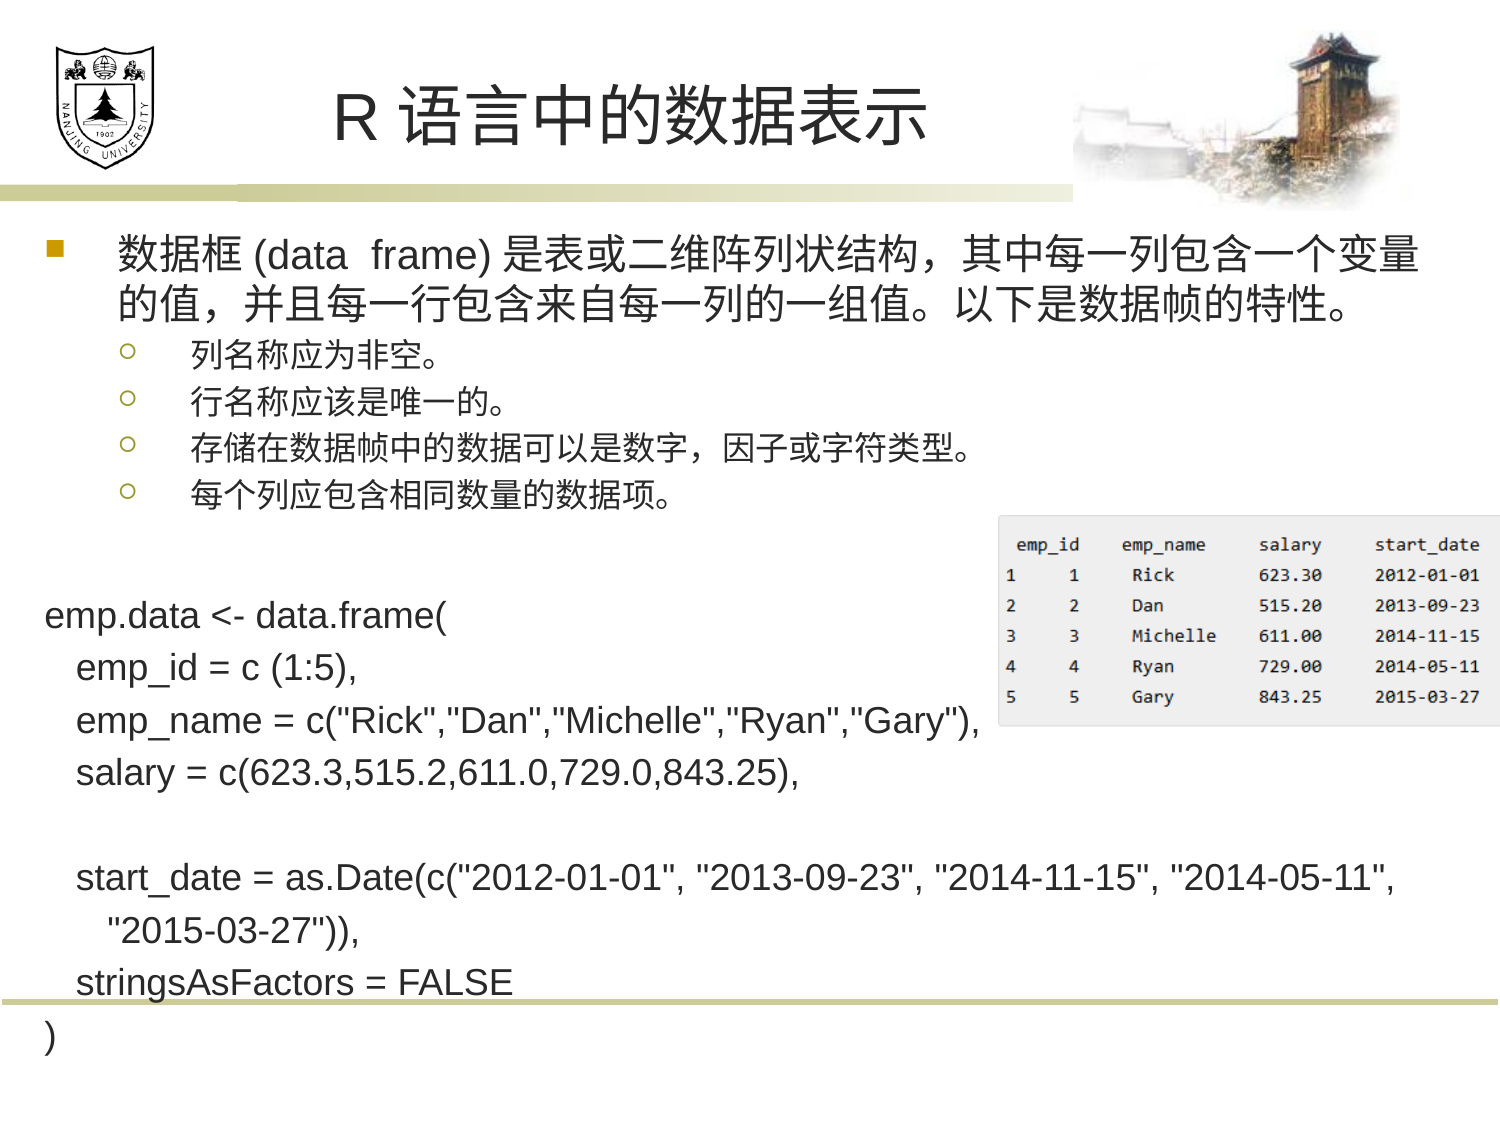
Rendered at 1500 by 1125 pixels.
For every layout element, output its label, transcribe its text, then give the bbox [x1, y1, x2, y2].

picture [50, 42, 160, 173]
title R语言中的数据表示 [171, 66, 1093, 161]
picture [1073, 30, 1400, 211]
list 数据框(data frame)是表或二维阵列状结构，其中每一列包含一个变量的值，并且每一行包含来自每一列的一组值。以下是数据帧的特性。 列名称应为非空。 行名称应该是唯一的。 存储在数据帧中的数据可以是数字，因子或字符类型。 每个列应包含相同数量的数据项。 emp.data <- data.frame( emp_id = c (1:5), emp_name = c("Rick","Dan","Michelle","Ryan","Gary"), salary = c(623.3,515.2,611.0,729.0,843.25), start_date = as.Date(c("2012-01-01", "2013-09-23", "2014-11-15", "2014-05-11", "2015-03-27")), stringsAsFactors = FALSE ) [29, 220, 1459, 1000]
picture [2, 999, 1498, 1005]
picture [997, 515, 1500, 728]
